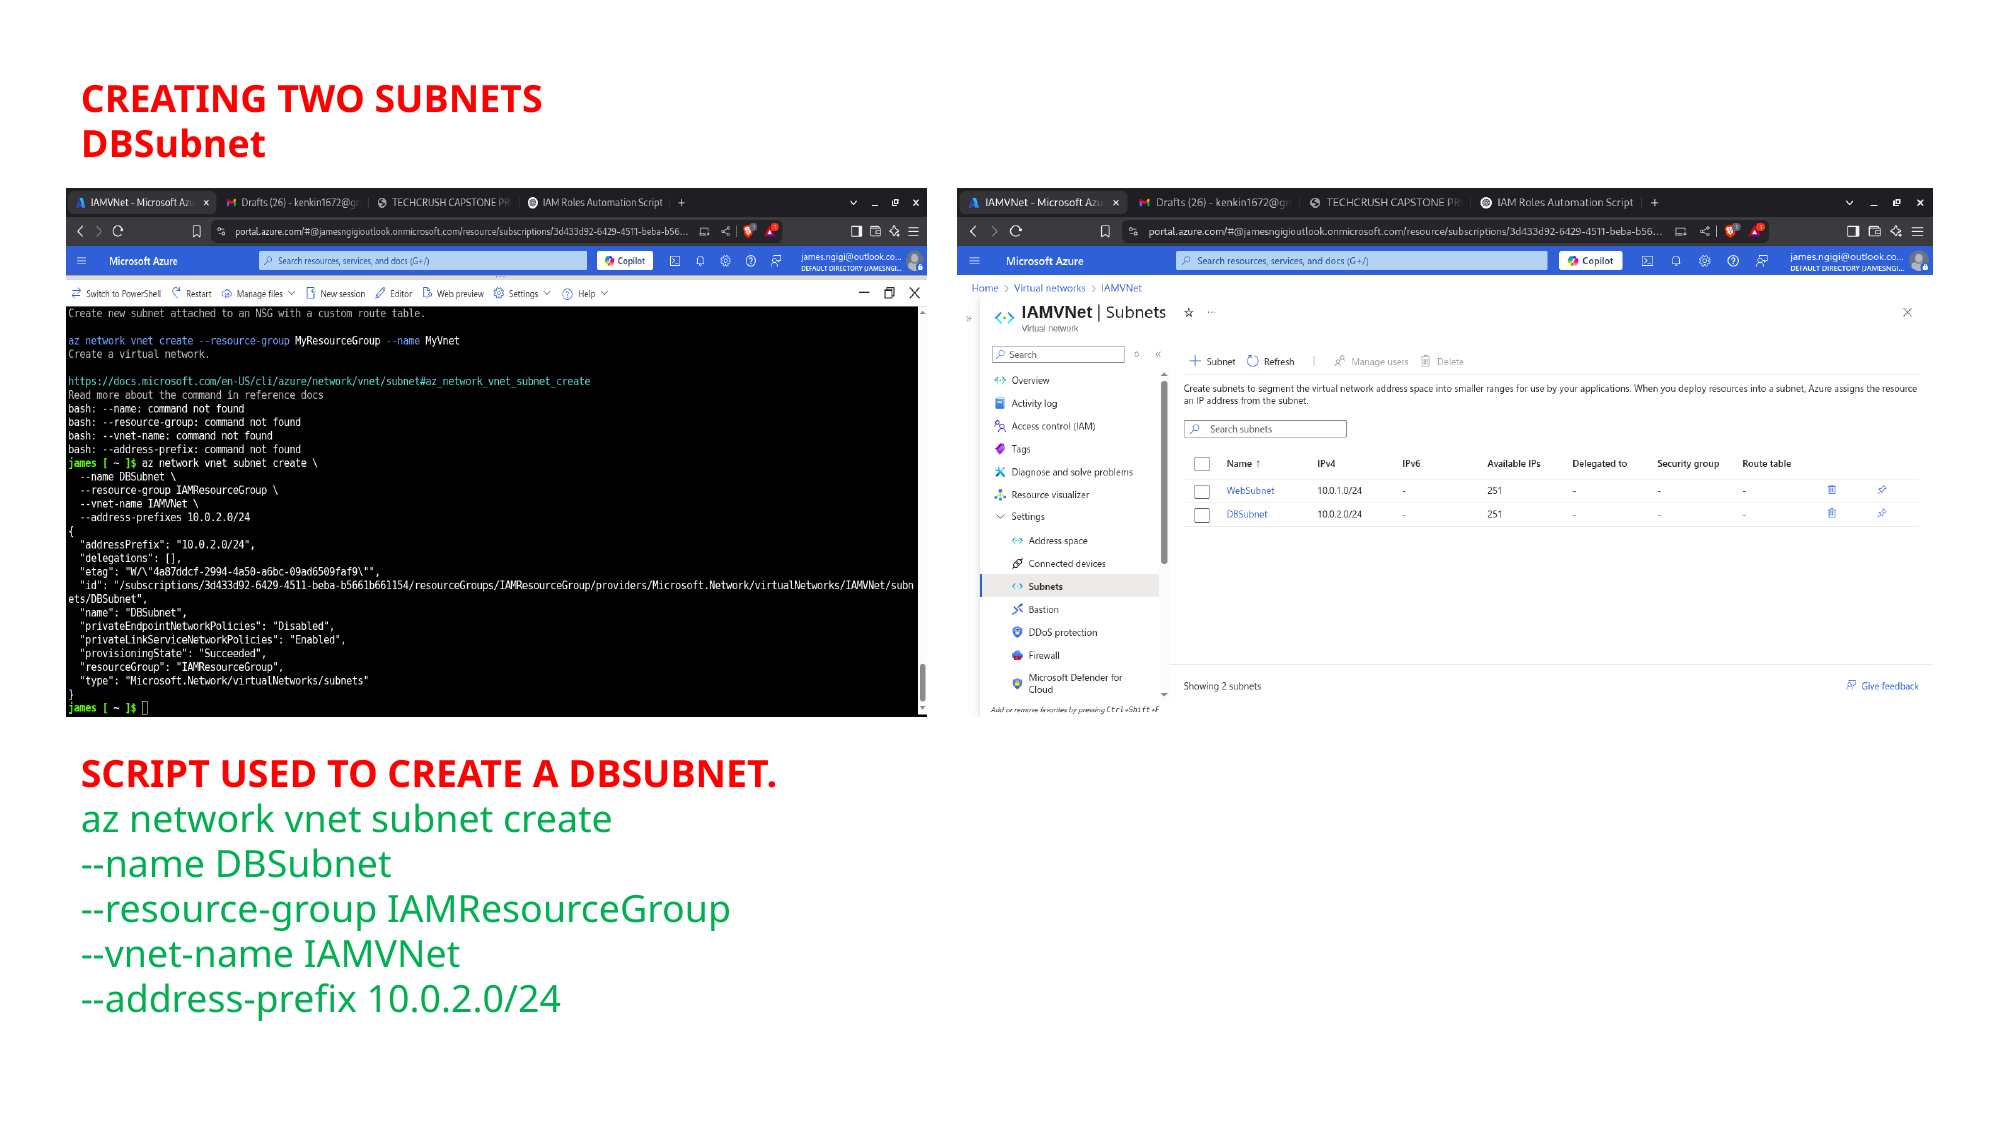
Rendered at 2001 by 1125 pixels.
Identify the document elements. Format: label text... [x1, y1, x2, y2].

picture [65, 188, 927, 718]
text_box CREATING TWO SUBNETS DBSubnet SCRIPT USED TO CREATE A DBSUBNET. az network vnet subnet create --name DBSubnet --resource-group IAMResourceGroup --vnet-name IAMVNet --address-prefix 10.0.2.0/24 [66, 67, 1963, 1125]
picture [956, 188, 1933, 718]
